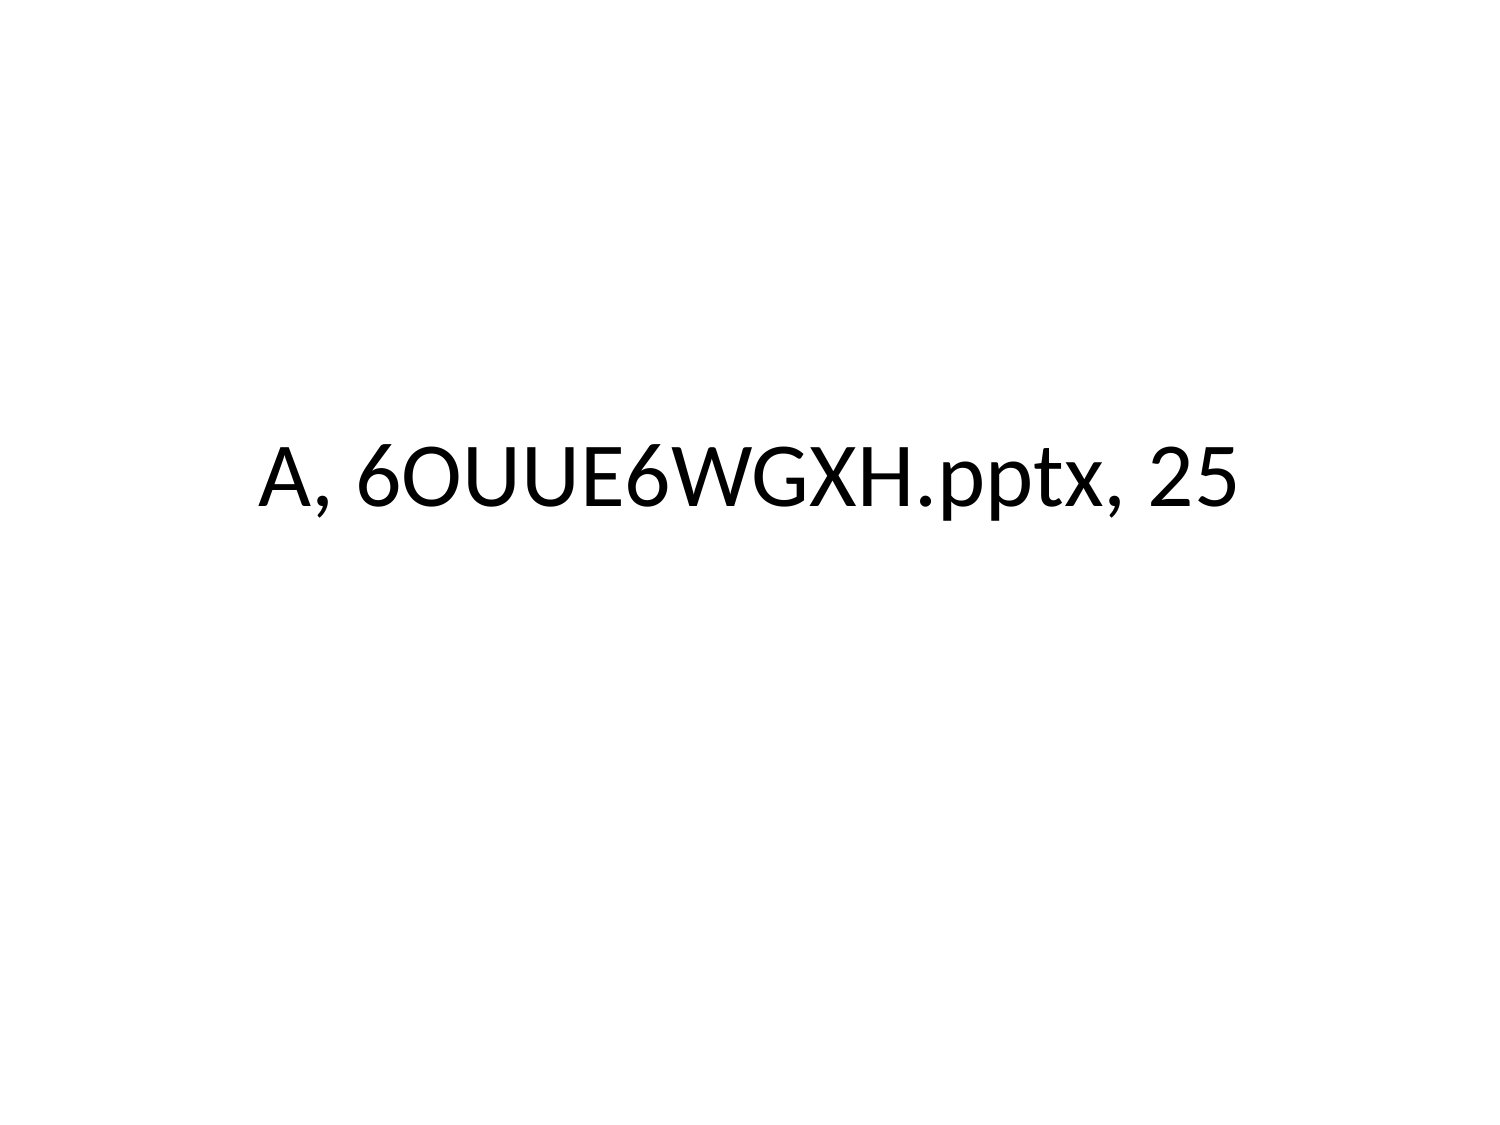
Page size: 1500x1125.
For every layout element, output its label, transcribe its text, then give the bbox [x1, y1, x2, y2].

title A, 6OUUE6WGXH.pptx, 25 [112, 349, 1388, 591]
